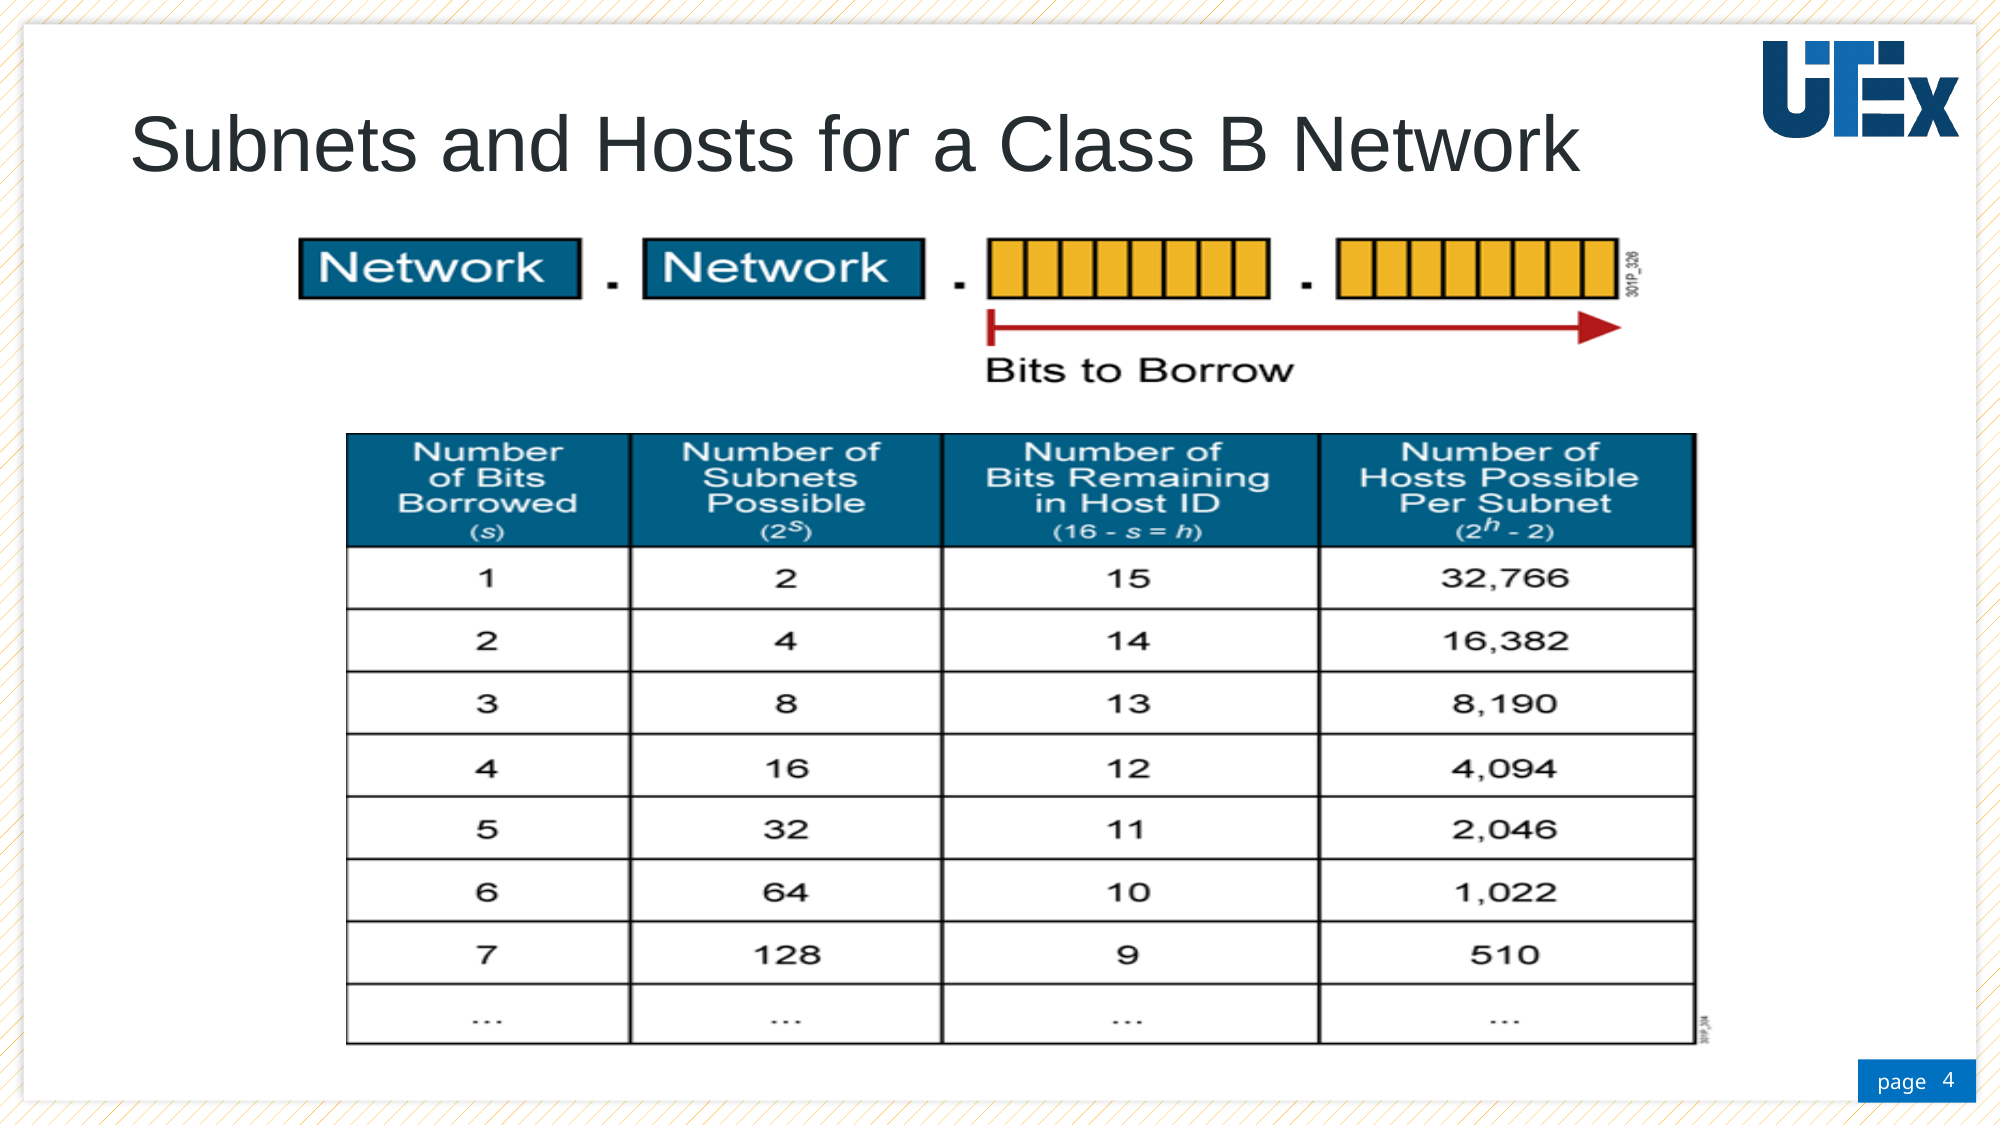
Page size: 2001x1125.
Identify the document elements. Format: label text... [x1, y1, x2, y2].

picture [1763, 41, 1959, 138]
picture [1577, 498, 1599, 512]
picture [846, 447, 867, 462]
picture [1466, 517, 1500, 538]
picture [1457, 525, 1465, 542]
picture [1065, 525, 1075, 538]
picture [478, 494, 577, 512]
picture [756, 468, 777, 487]
picture [1401, 494, 1426, 512]
picture [803, 499, 807, 512]
picture [683, 442, 709, 461]
picture [713, 447, 734, 462]
picture [812, 494, 841, 512]
picture [1082, 494, 1107, 512]
picture [1099, 473, 1121, 487]
picture [1111, 498, 1154, 512]
picture [1181, 494, 1187, 512]
picture [1124, 473, 1156, 487]
picture [1453, 499, 1466, 512]
picture [503, 442, 563, 462]
picture [1528, 525, 1544, 538]
picture [737, 447, 769, 461]
picture [1600, 495, 1611, 512]
picture [468, 447, 500, 461]
picture [760, 525, 769, 542]
picture [471, 525, 478, 542]
picture [1080, 525, 1097, 538]
picture [735, 498, 777, 512]
picture [1564, 447, 1586, 462]
picture [1478, 494, 1504, 512]
picture [1390, 473, 1412, 487]
picture [1361, 468, 1387, 487]
picture [1433, 447, 1452, 462]
picture [1055, 447, 1075, 462]
picture [987, 468, 1012, 487]
picture [844, 498, 865, 512]
picture [780, 473, 824, 487]
picture [1491, 442, 1536, 462]
picture [1176, 525, 1193, 538]
picture [273, 226, 1649, 390]
picture [1114, 442, 1174, 462]
picture [414, 442, 441, 461]
picture [838, 473, 858, 487]
picture [1183, 468, 1189, 487]
picture [771, 521, 812, 542]
picture [452, 468, 466, 487]
picture [1508, 473, 1531, 487]
picture [825, 469, 837, 487]
picture [429, 473, 451, 487]
picture [1037, 499, 1042, 512]
picture [1159, 473, 1180, 487]
picture [1026, 442, 1051, 461]
picture [1546, 525, 1553, 542]
title Subnets and Hosts for a Class B Network [114, 64, 1764, 227]
picture [1215, 468, 1221, 487]
picture [704, 468, 729, 487]
picture [820, 447, 833, 461]
picture [868, 442, 882, 461]
picture [1585, 468, 1639, 487]
picture [1532, 473, 1551, 487]
picture [1126, 527, 1141, 538]
picture [1402, 442, 1429, 461]
picture [1193, 494, 1220, 512]
picture [773, 442, 817, 462]
picture [1428, 498, 1450, 512]
picture [514, 469, 524, 487]
picture [480, 527, 496, 538]
picture [1054, 525, 1062, 542]
picture [1575, 468, 1581, 487]
picture [1531, 494, 1574, 512]
picture [1045, 498, 1066, 512]
picture [1225, 473, 1269, 492]
picture [496, 525, 505, 542]
picture [1079, 447, 1111, 461]
picture [477, 468, 511, 487]
picture [732, 473, 752, 487]
picture [1506, 499, 1527, 512]
picture [1414, 469, 1466, 487]
picture [780, 498, 799, 512]
picture [346, 433, 1722, 1059]
picture [527, 473, 546, 487]
picture [1587, 442, 1600, 461]
picture [1192, 473, 1212, 487]
picture [445, 447, 464, 462]
picture [1553, 473, 1572, 487]
picture [1035, 473, 1055, 487]
picture [1015, 468, 1034, 487]
picture [1482, 468, 1506, 487]
picture [1194, 525, 1202, 542]
picture [398, 494, 447, 512]
picture [1069, 468, 1096, 487]
picture [1155, 494, 1167, 512]
picture [1539, 447, 1552, 461]
picture [709, 494, 734, 512]
slide_number 4 [1877, 1058, 1970, 1104]
picture [1187, 442, 1223, 462]
picture [450, 498, 477, 512]
picture [1457, 447, 1488, 461]
